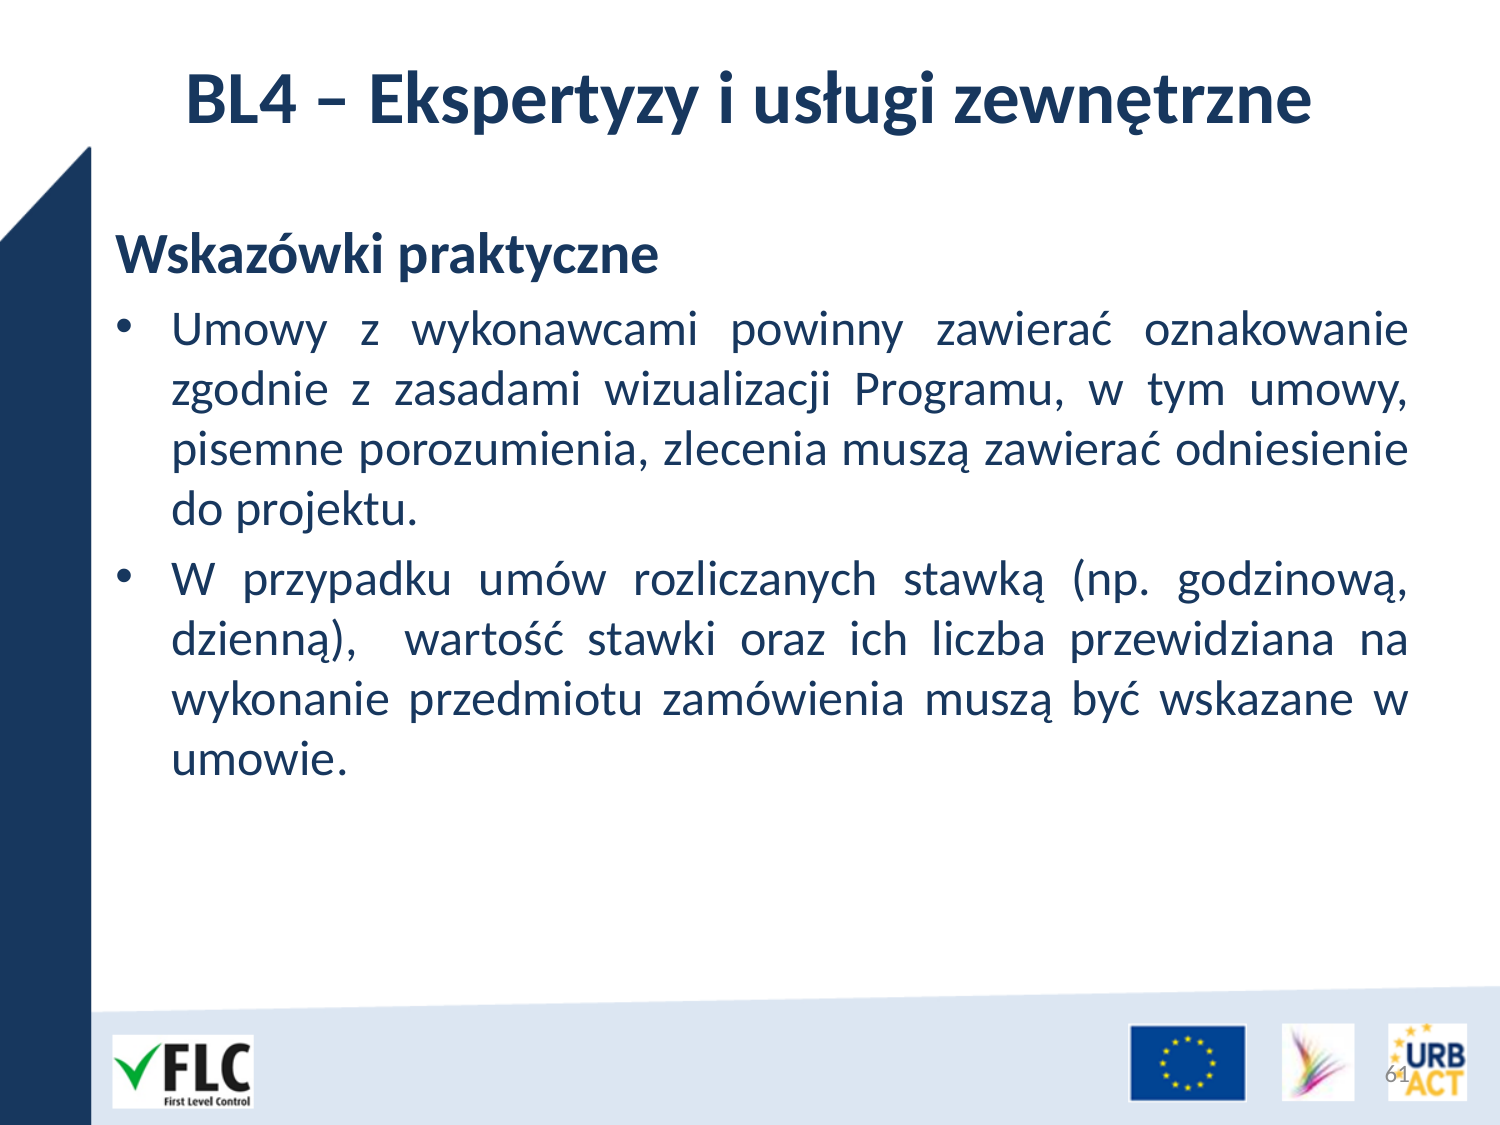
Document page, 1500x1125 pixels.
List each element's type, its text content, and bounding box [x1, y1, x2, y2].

picture [0, 0, 1500, 1125]
slide_number 61 [1074, 1042, 1425, 1103]
title BL4 – Ekspertyzy i usługi zewnętrzne [75, 45, 1425, 233]
list Wskazówki praktyczne Umowy z wykonawcami powinny zawierać oznakowanie zgodnie z zasadami wizualizacji Programu, w tym umowy, pisemne porozumienia, zlecenia muszą zawierać odniesienie do projektu. W przypadku umów rozliczanych stawką (np. godzinową, dzienną), wartość stawki oraz ich liczba przewidziana na wykonanie przedmiotu zamówienia muszą być wskazane w umowie. [100, 208, 1425, 1005]
